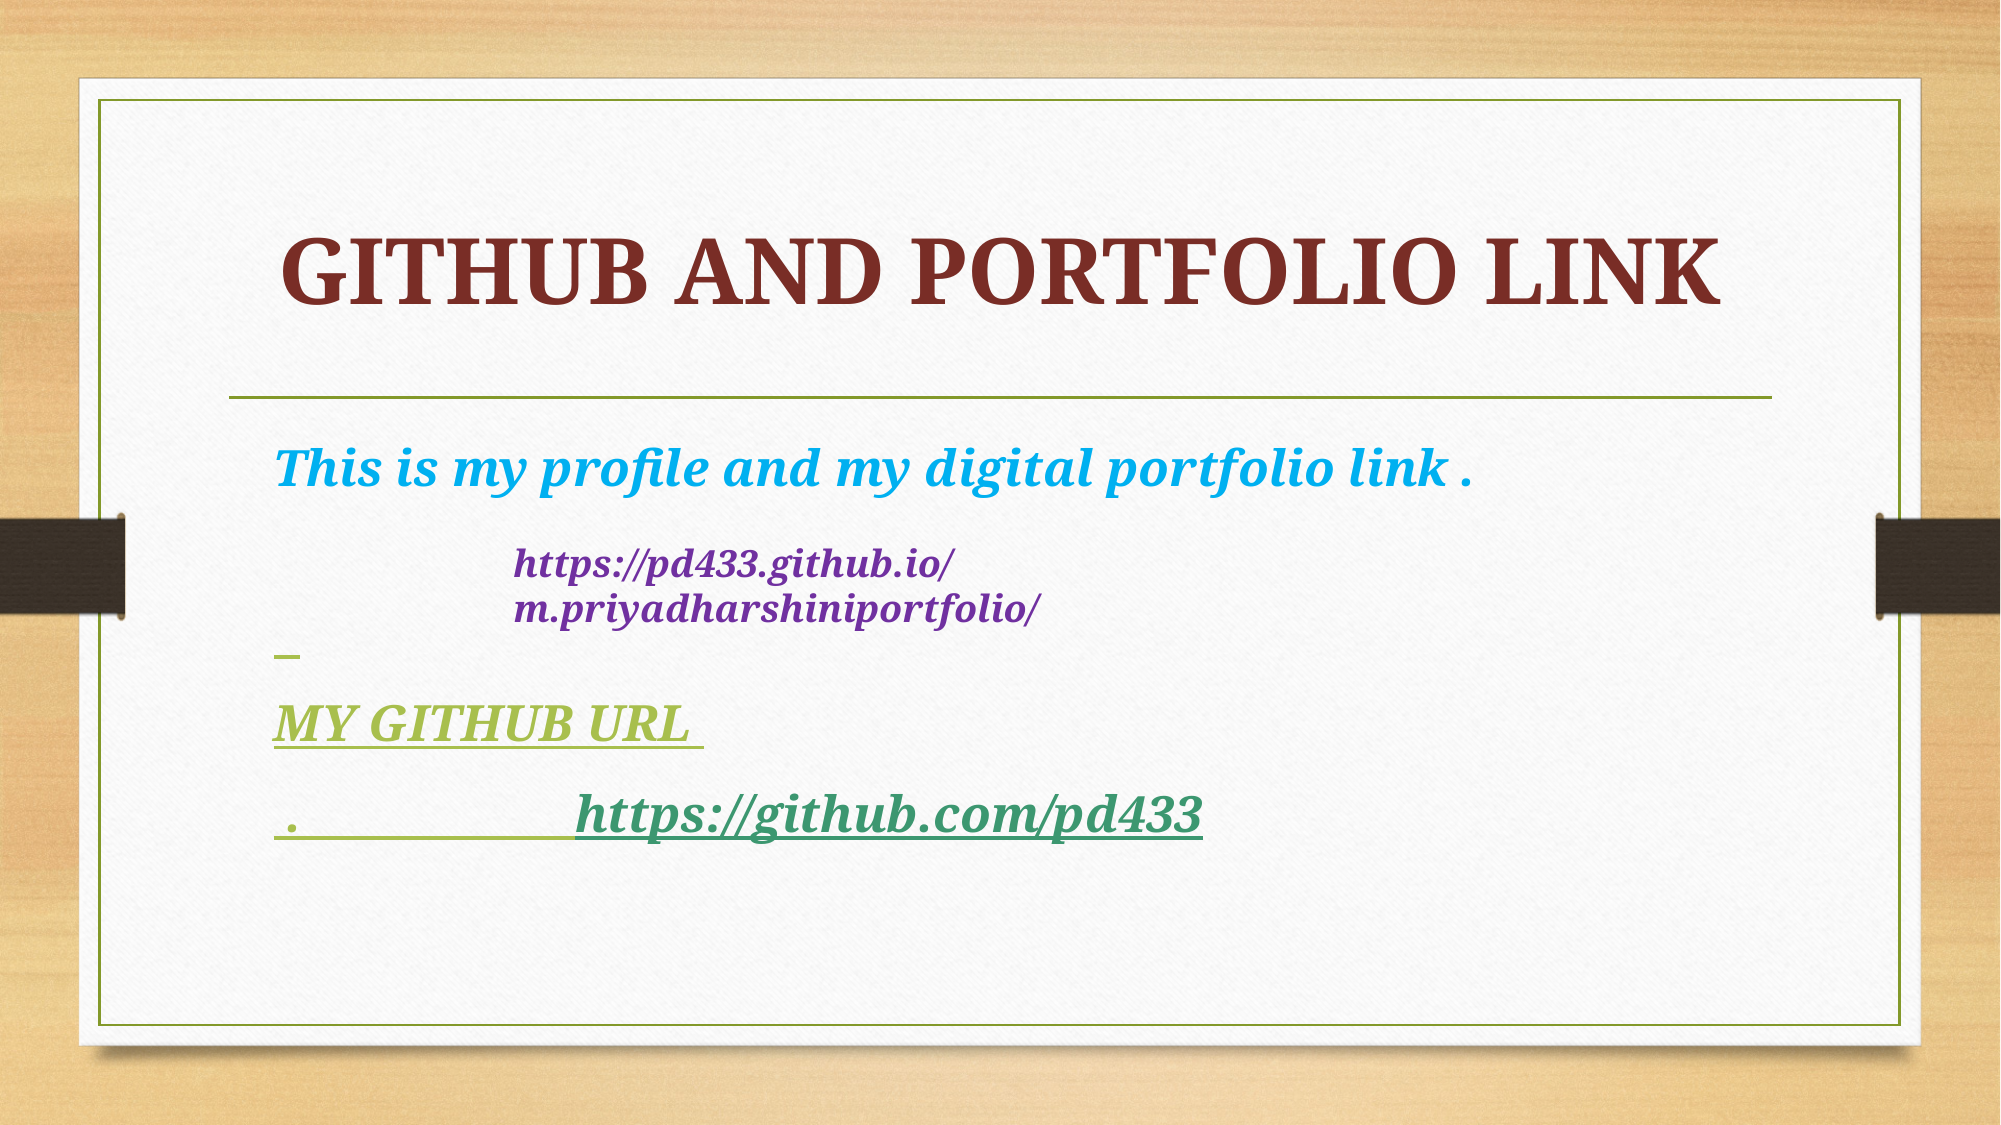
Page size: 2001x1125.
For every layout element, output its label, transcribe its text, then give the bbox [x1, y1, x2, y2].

list This is my profile and my digital portfolio link . MY GITHUB URL . https://github.com/pd433 [258, 428, 1788, 1063]
picture [0, 0, 2001, 1125]
text_box https://pd433.github.io/m.priyadharshiniportfolio/ [498, 532, 1462, 637]
title GITHUB AND PORTFOLIO LINK [212, 161, 1788, 375]
